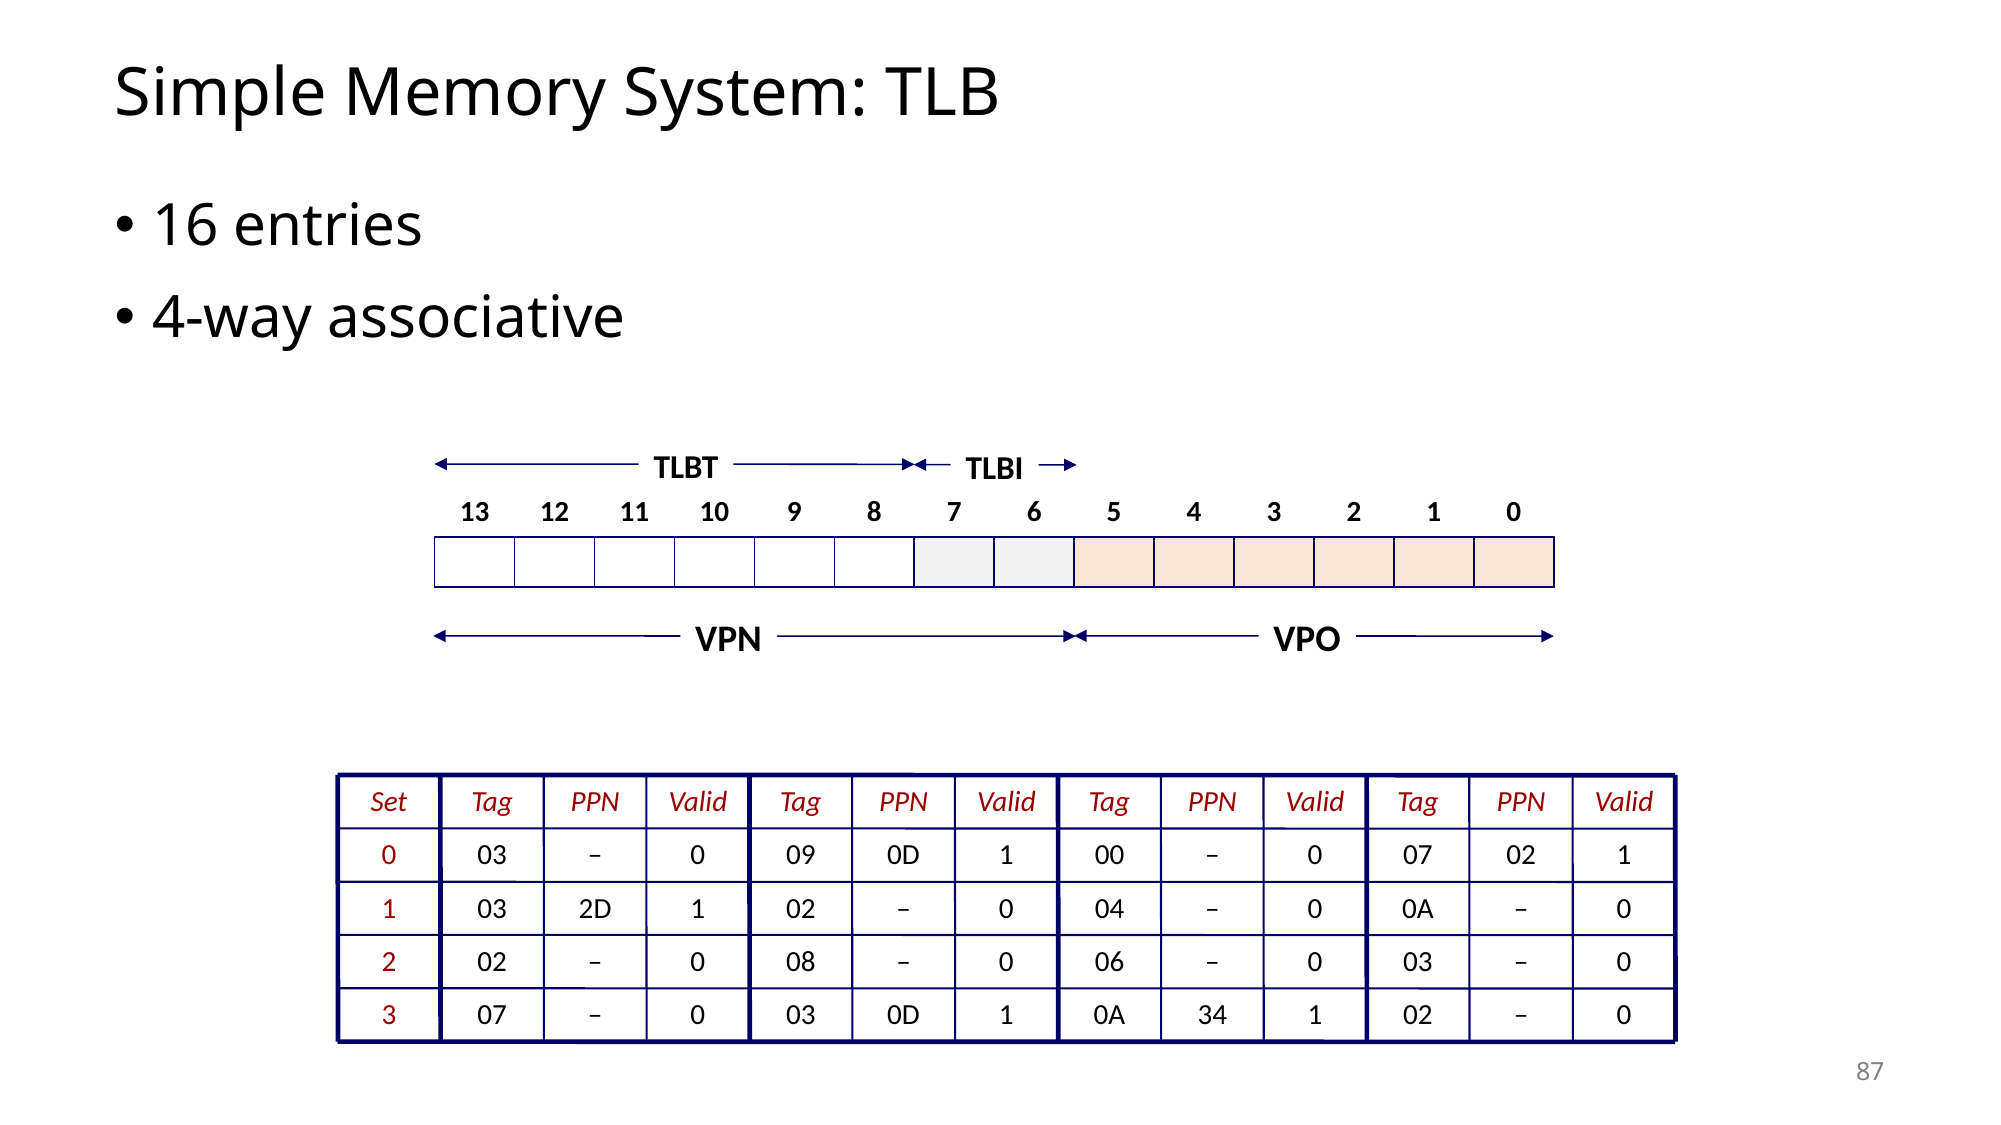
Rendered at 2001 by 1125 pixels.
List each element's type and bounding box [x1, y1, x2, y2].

list [99, 187, 1900, 1013]
title [99, 37, 1900, 150]
text_box [434, 443, 1554, 588]
text_box [337, 774, 1676, 1042]
slide_number [1749, 1042, 1900, 1103]
text_box [433, 612, 1554, 667]
